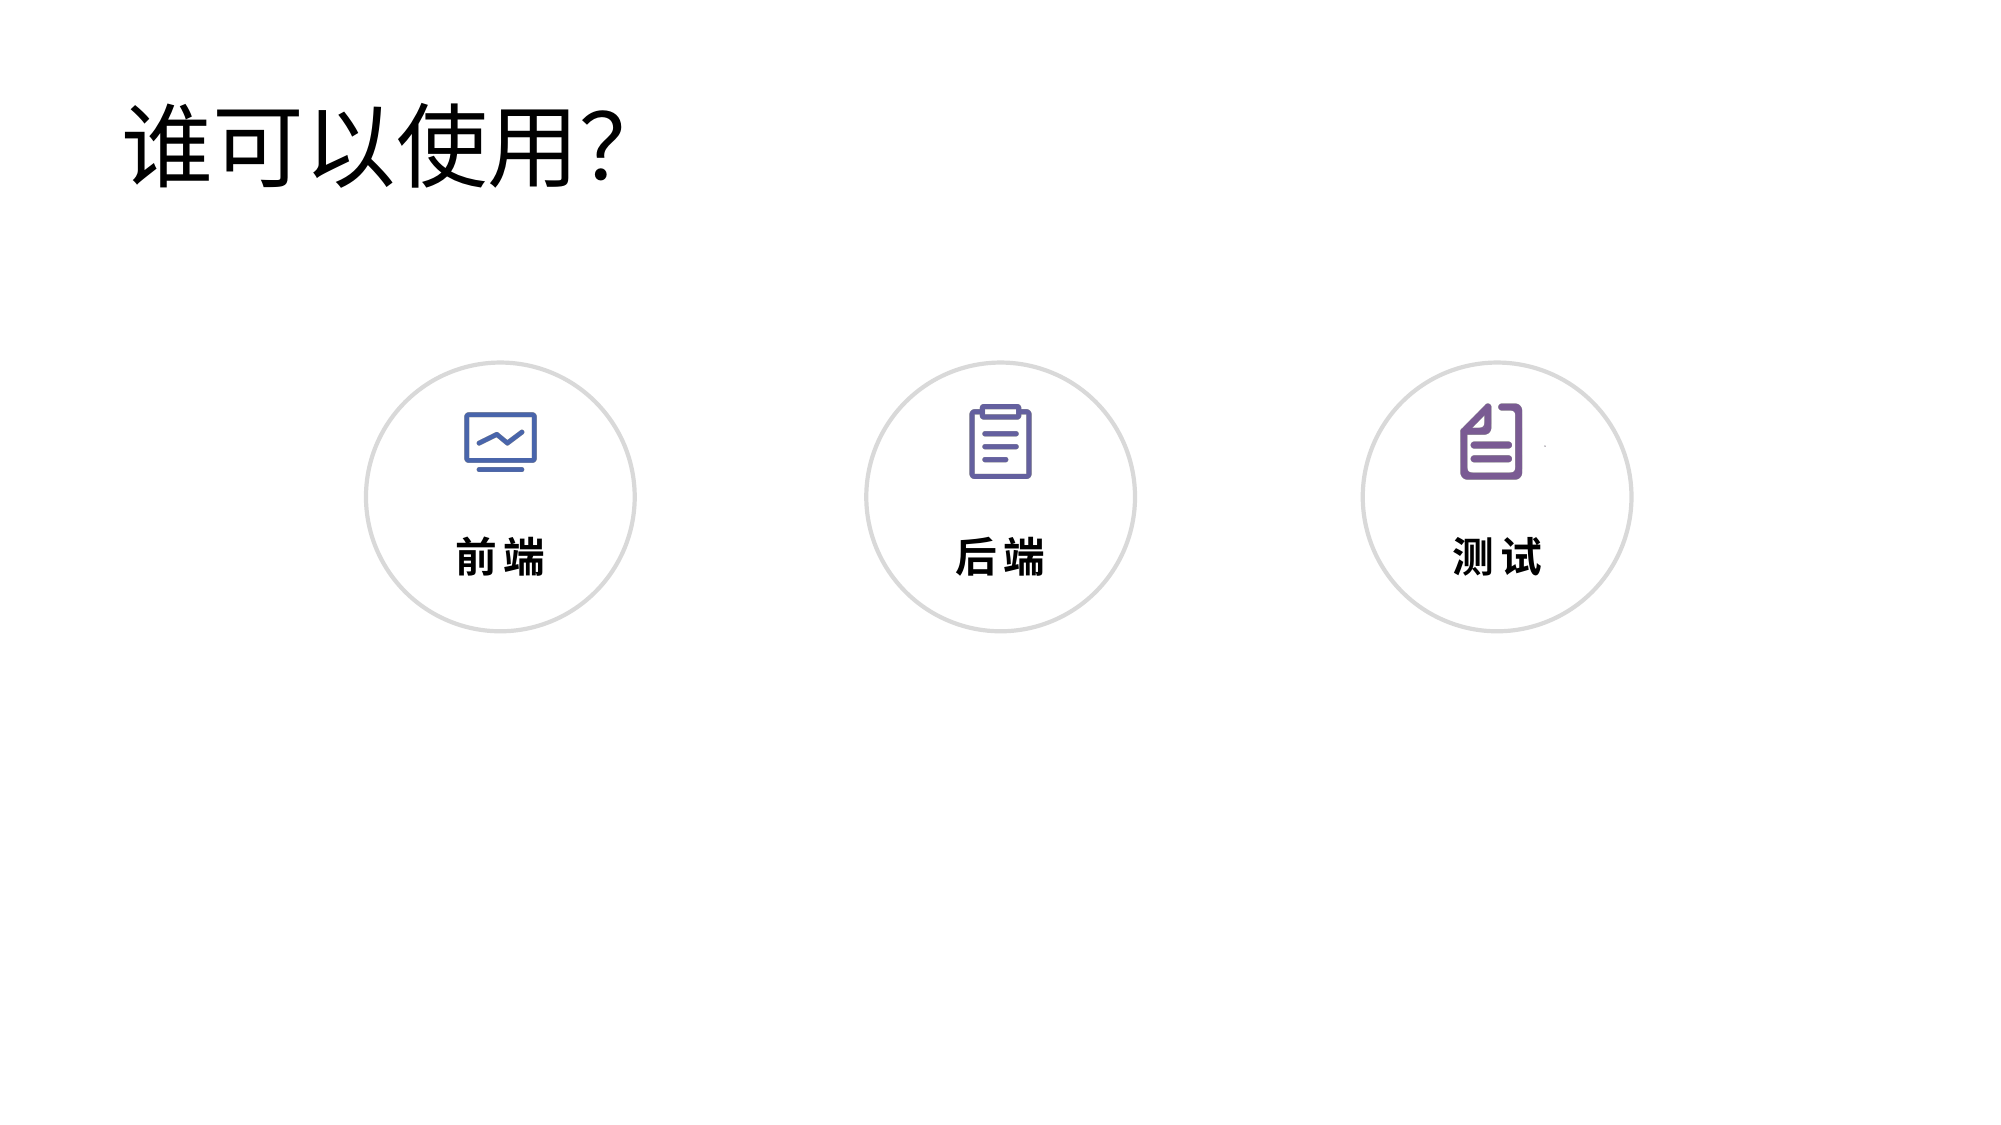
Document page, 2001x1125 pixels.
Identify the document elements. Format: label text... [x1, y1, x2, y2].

title 谁可以使用？ [106, 42, 1832, 260]
text_box 前端 [382, 512, 619, 587]
text_box [364, 361, 636, 563]
text_box [1396, 587, 1599, 633]
text_box [1361, 361, 1633, 562]
text_box 后端 [882, 512, 1119, 587]
picture [464, 412, 537, 472]
text_box [899, 587, 1102, 633]
picture [1448, 398, 1546, 485]
picture [963, 404, 1038, 479]
text_box [399, 587, 602, 633]
text_box [865, 361, 1137, 563]
text_box 测试 [1378, 512, 1616, 587]
